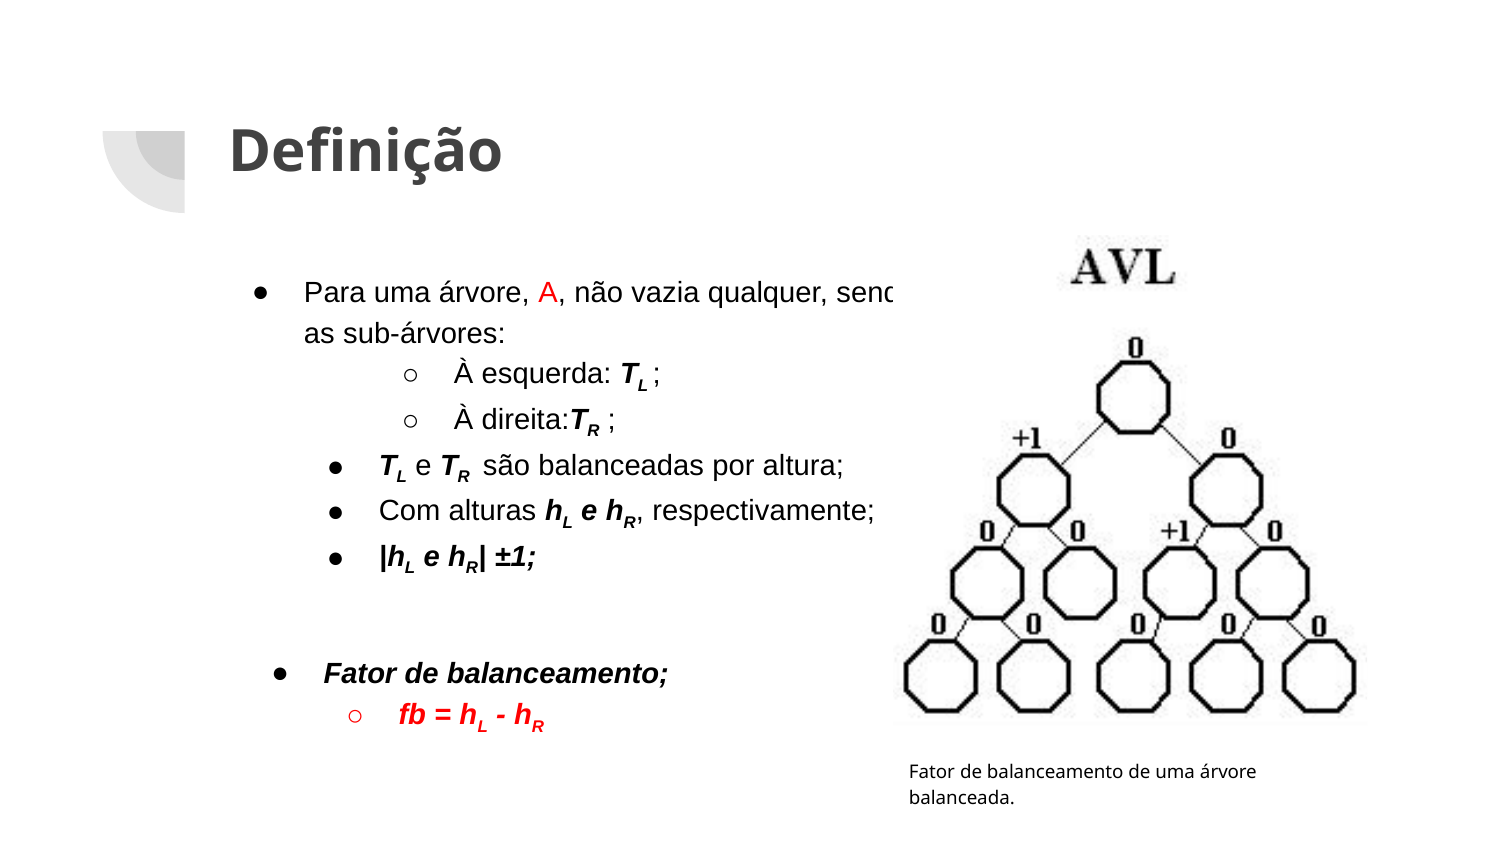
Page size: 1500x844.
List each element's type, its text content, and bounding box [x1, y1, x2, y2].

list Para uma árvore, A, não vazia qualquer, sendo as sub-árvores: À esquerda: TL ; À direita:TR ; TL e TR são balanceadas por altura; Com alturas hL e hR, respectivamente; |hL e hR| ±1; [213, 253, 887, 552]
list Fator de balanceamento; fb = hL - hR [158, 634, 894, 786]
title Definição [213, 98, 1368, 253]
picture [892, 235, 1368, 726]
text_box Fator de balanceamento de uma árvore balanceada. [894, 741, 1368, 789]
